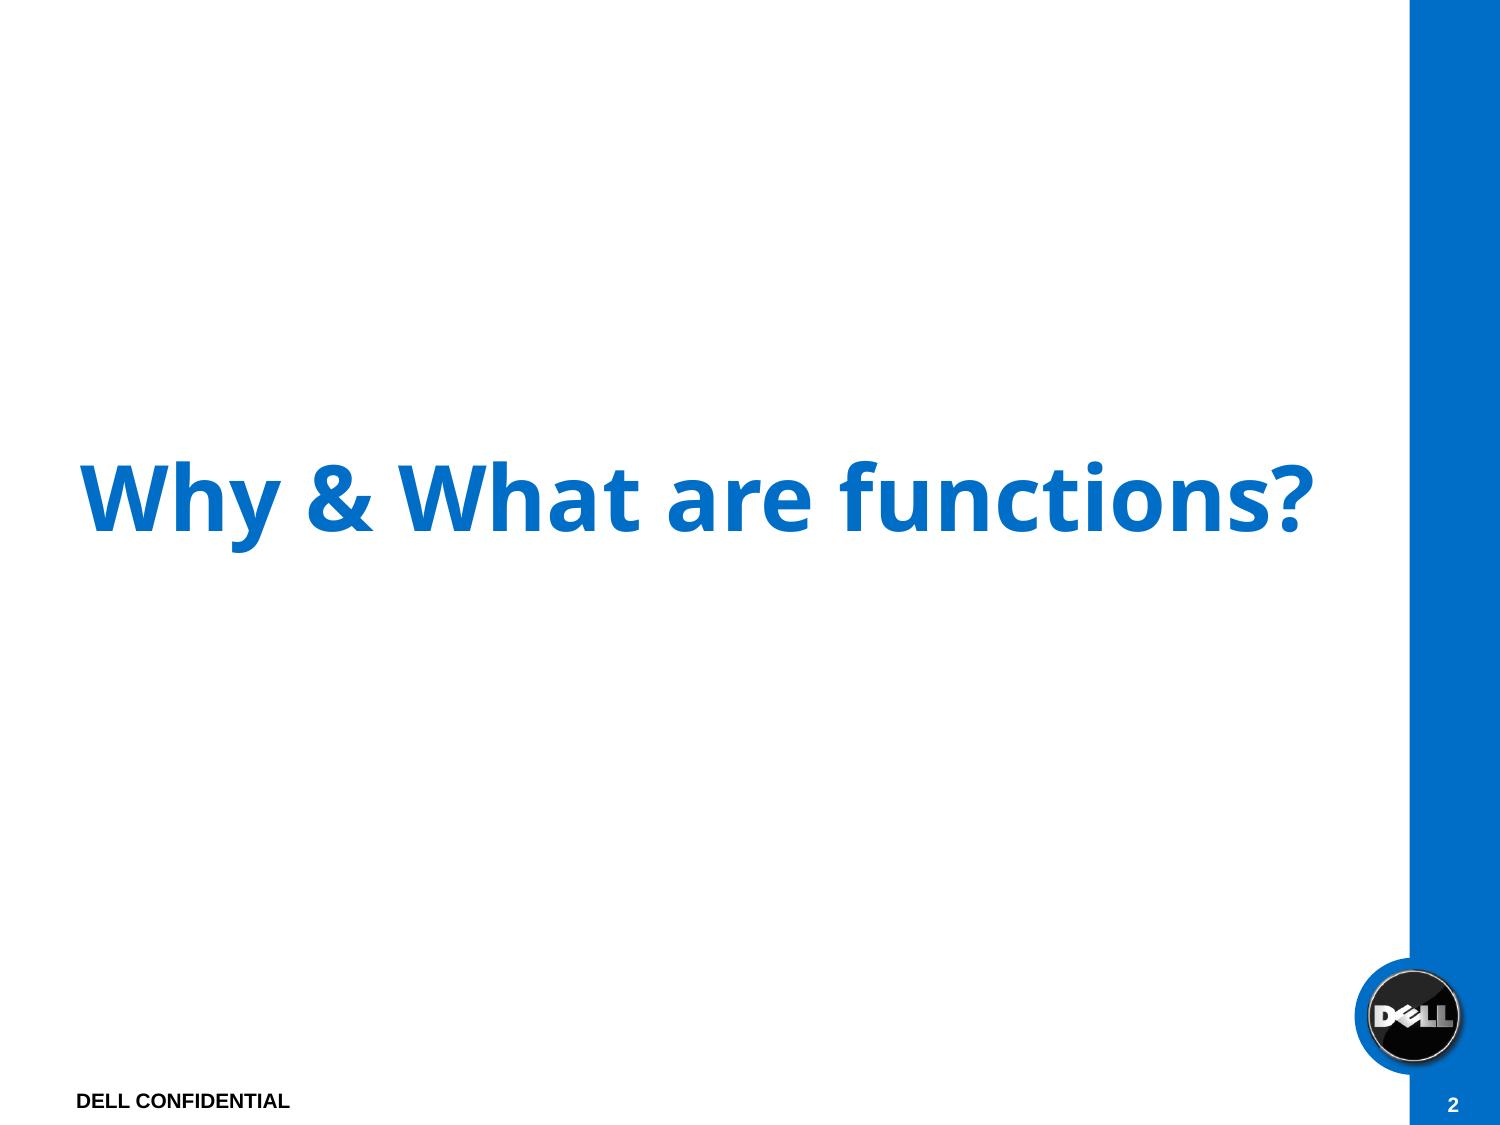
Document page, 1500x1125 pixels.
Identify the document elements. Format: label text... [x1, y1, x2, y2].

slide_number 2 [1413, 1045, 1494, 1124]
picture [1363, 965, 1472, 1074]
footer DELL CONFIDENTIAL [60, 1041, 437, 1121]
title Why & What are functions? [65, 399, 1364, 618]
